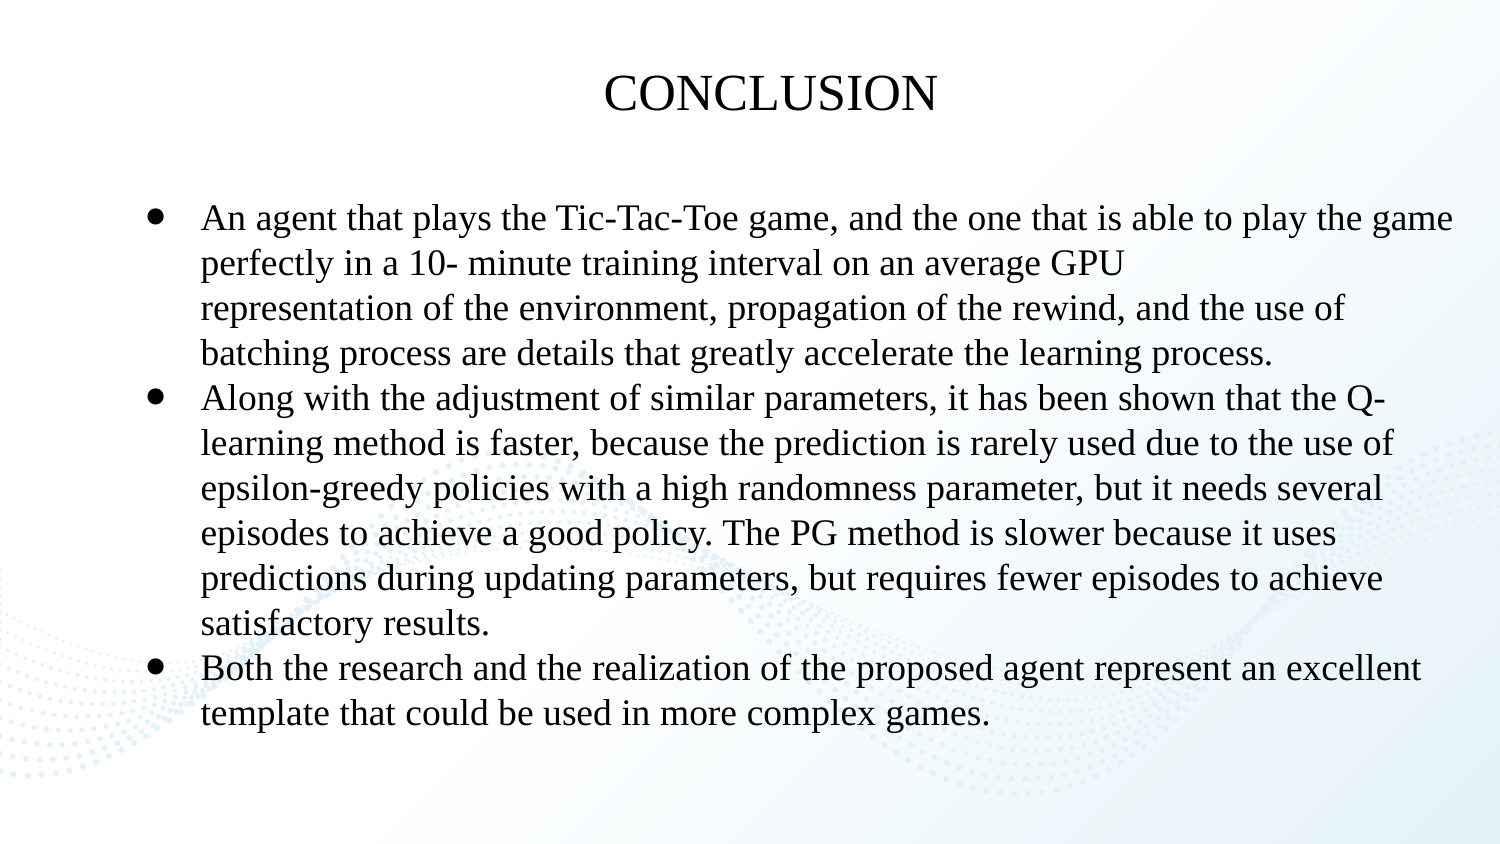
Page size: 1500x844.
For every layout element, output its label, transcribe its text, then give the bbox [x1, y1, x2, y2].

text_box CONCLUSION [107, 43, 1435, 137]
text_box An agent that plays the Tic-Tac-Toe game, and the one that is able to play the game perfectly in a 10- minute training interval on an average GPU representation of the environment, propagation of the rewind, and the use of batching process are details that greatly accelerate the learning process. Along with the adjustment of similar parameters, it has been shown that the Q-learning method is faster, because the prediction is rarely used due to the use of epsilon-greedy policies with a high randomness parameter, but it needs several episodes to achieve a good policy. The PG method is slower because it uses predictions during updating parameters, but requires fewer episodes to achieve satisfactory results. Both the research and the realization of the proposed agent represent an excellent template that could be used in more complex games. [110, 177, 1481, 748]
